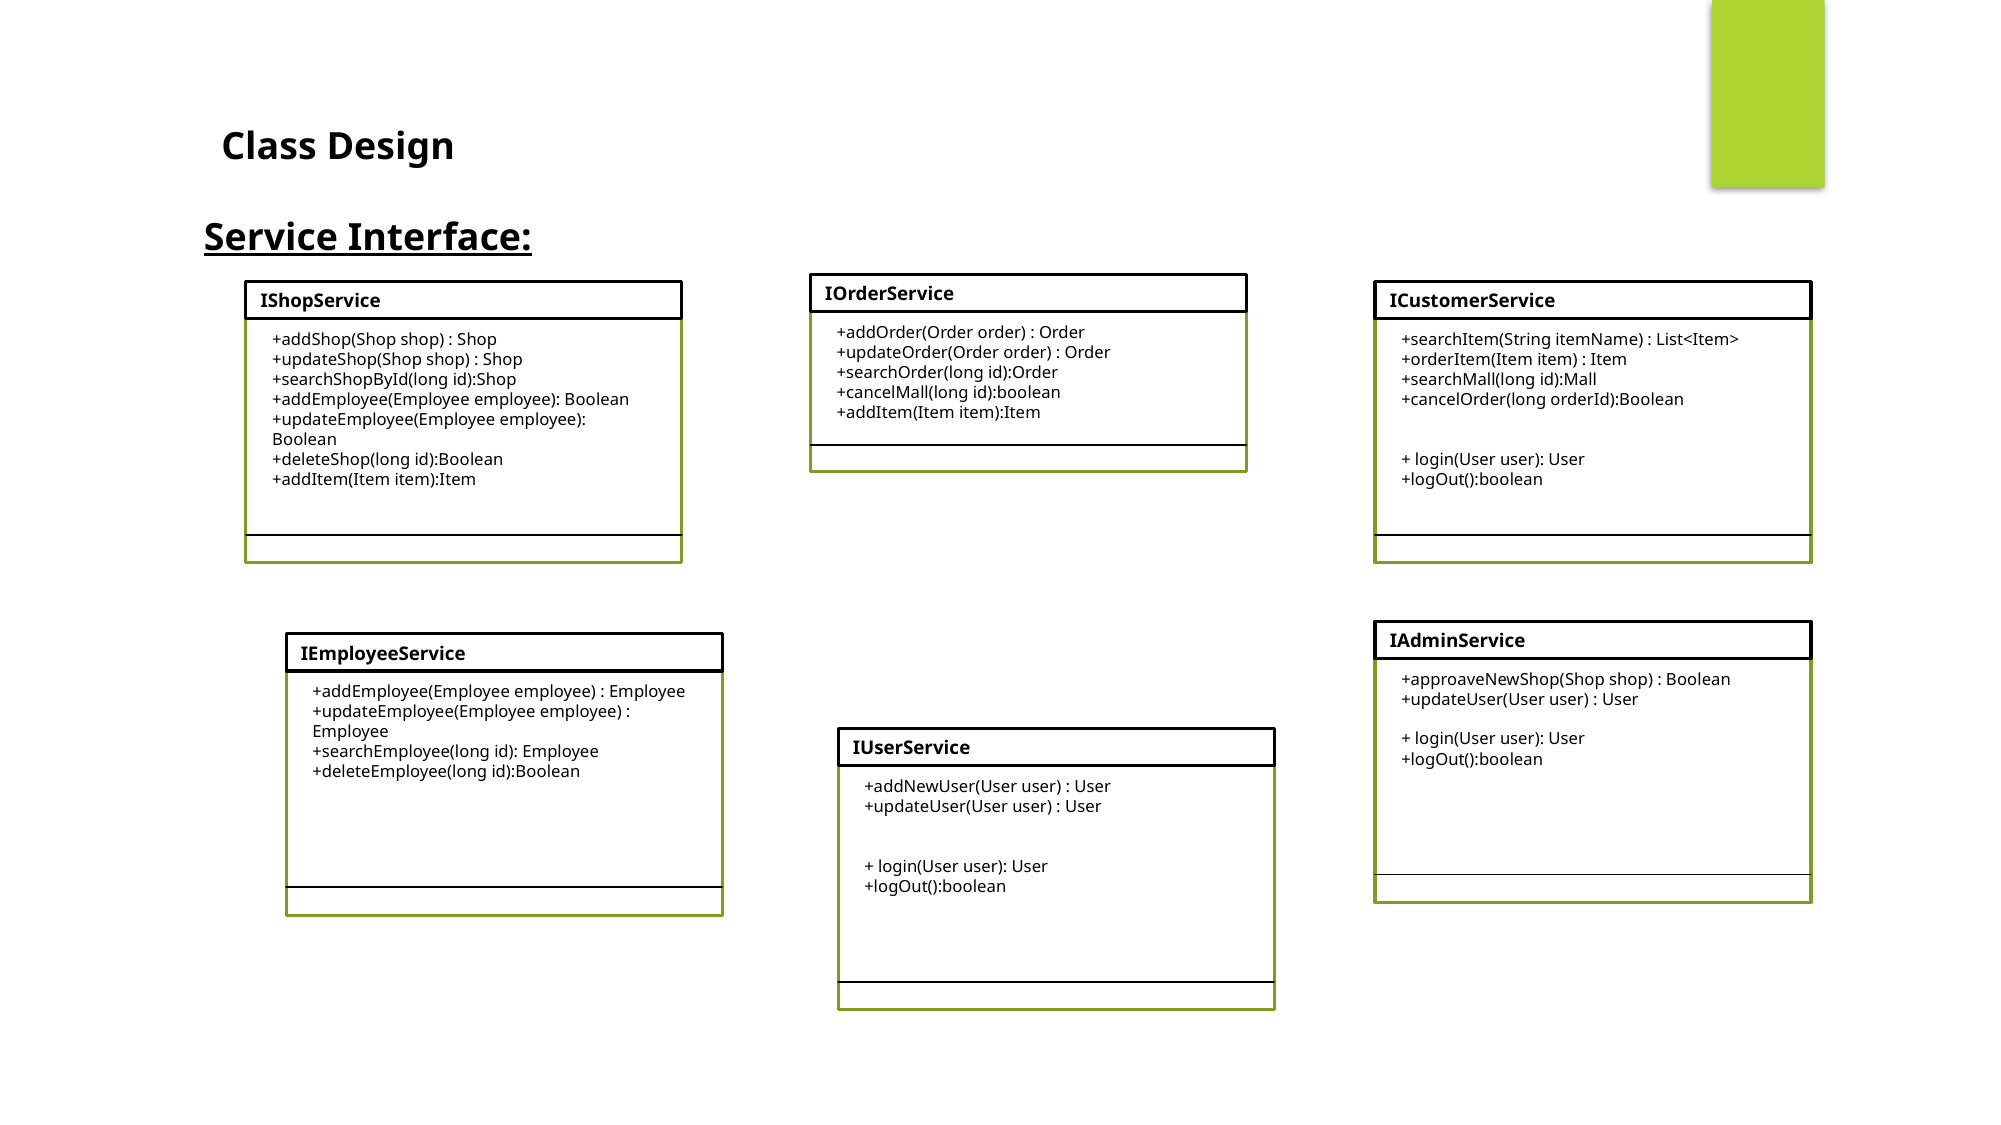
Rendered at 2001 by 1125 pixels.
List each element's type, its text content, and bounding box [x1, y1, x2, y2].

text_box [837, 988, 1276, 1011]
text_box ICustomerService [1373, 280, 1813, 320]
text_box +addOrder(Order order) : Order +updateOrder(Order order) : Order +searchOrder(long id):Order +cancelMall(long id):boolean +addItem(Item item):Item [821, 314, 1232, 429]
text_box [244, 541, 683, 564]
text_box [1373, 320, 1813, 539]
text_box [809, 313, 1248, 444]
text_box IAdminService [1373, 620, 1813, 660]
text_box +approaveNewShop(Shop shop) : Boolean +updateUser(User user) : User + login(User user): User +logOut():boolean [1386, 661, 1796, 796]
text_box [285, 893, 724, 917]
text_box [285, 673, 724, 890]
text_box [1373, 540, 1813, 564]
text_box [244, 320, 683, 537]
text_box IShopService [244, 280, 683, 320]
text_box IEmployeeService [285, 632, 724, 673]
text_box [1373, 879, 1813, 904]
text_box IUserService [837, 727, 1276, 767]
text_box +addShop(Shop shop) : Shop +updateShop(Shop shop) : Shop +searchShopById(long id):Shop +addEmployee(Employee employee): Boolean +updateEmployee(Employee employee): Boolean +deleteShop(long id):Boolean +addItem(Item item):Item [257, 321, 667, 516]
text_box [1373, 660, 1813, 878]
text_box Service Interface: [188, 205, 1333, 266]
text_box +addEmployee(Employee employee) : Employee +updateEmployee(Employee employee) : Employee +searchEmployee(long id): Employee +deleteEmployee(long id):Boolean [297, 673, 707, 809]
text_box [837, 767, 1276, 984]
text_box +addNewUser(User user) : User +updateUser(User user) : User + login(User user): User +logOut():boolean [849, 768, 1259, 923]
text_box +searchItem(String itemName) : List<Item> +orderItem(Item item) : Item +searchMall(long id):Mall +cancelOrder(long orderId):Boolean + login(User user): User +logOut():boolean [1386, 321, 1796, 516]
text_box IOrderService [809, 273, 1248, 313]
text_box [809, 451, 1248, 473]
text_box Class Design [206, 114, 471, 175]
